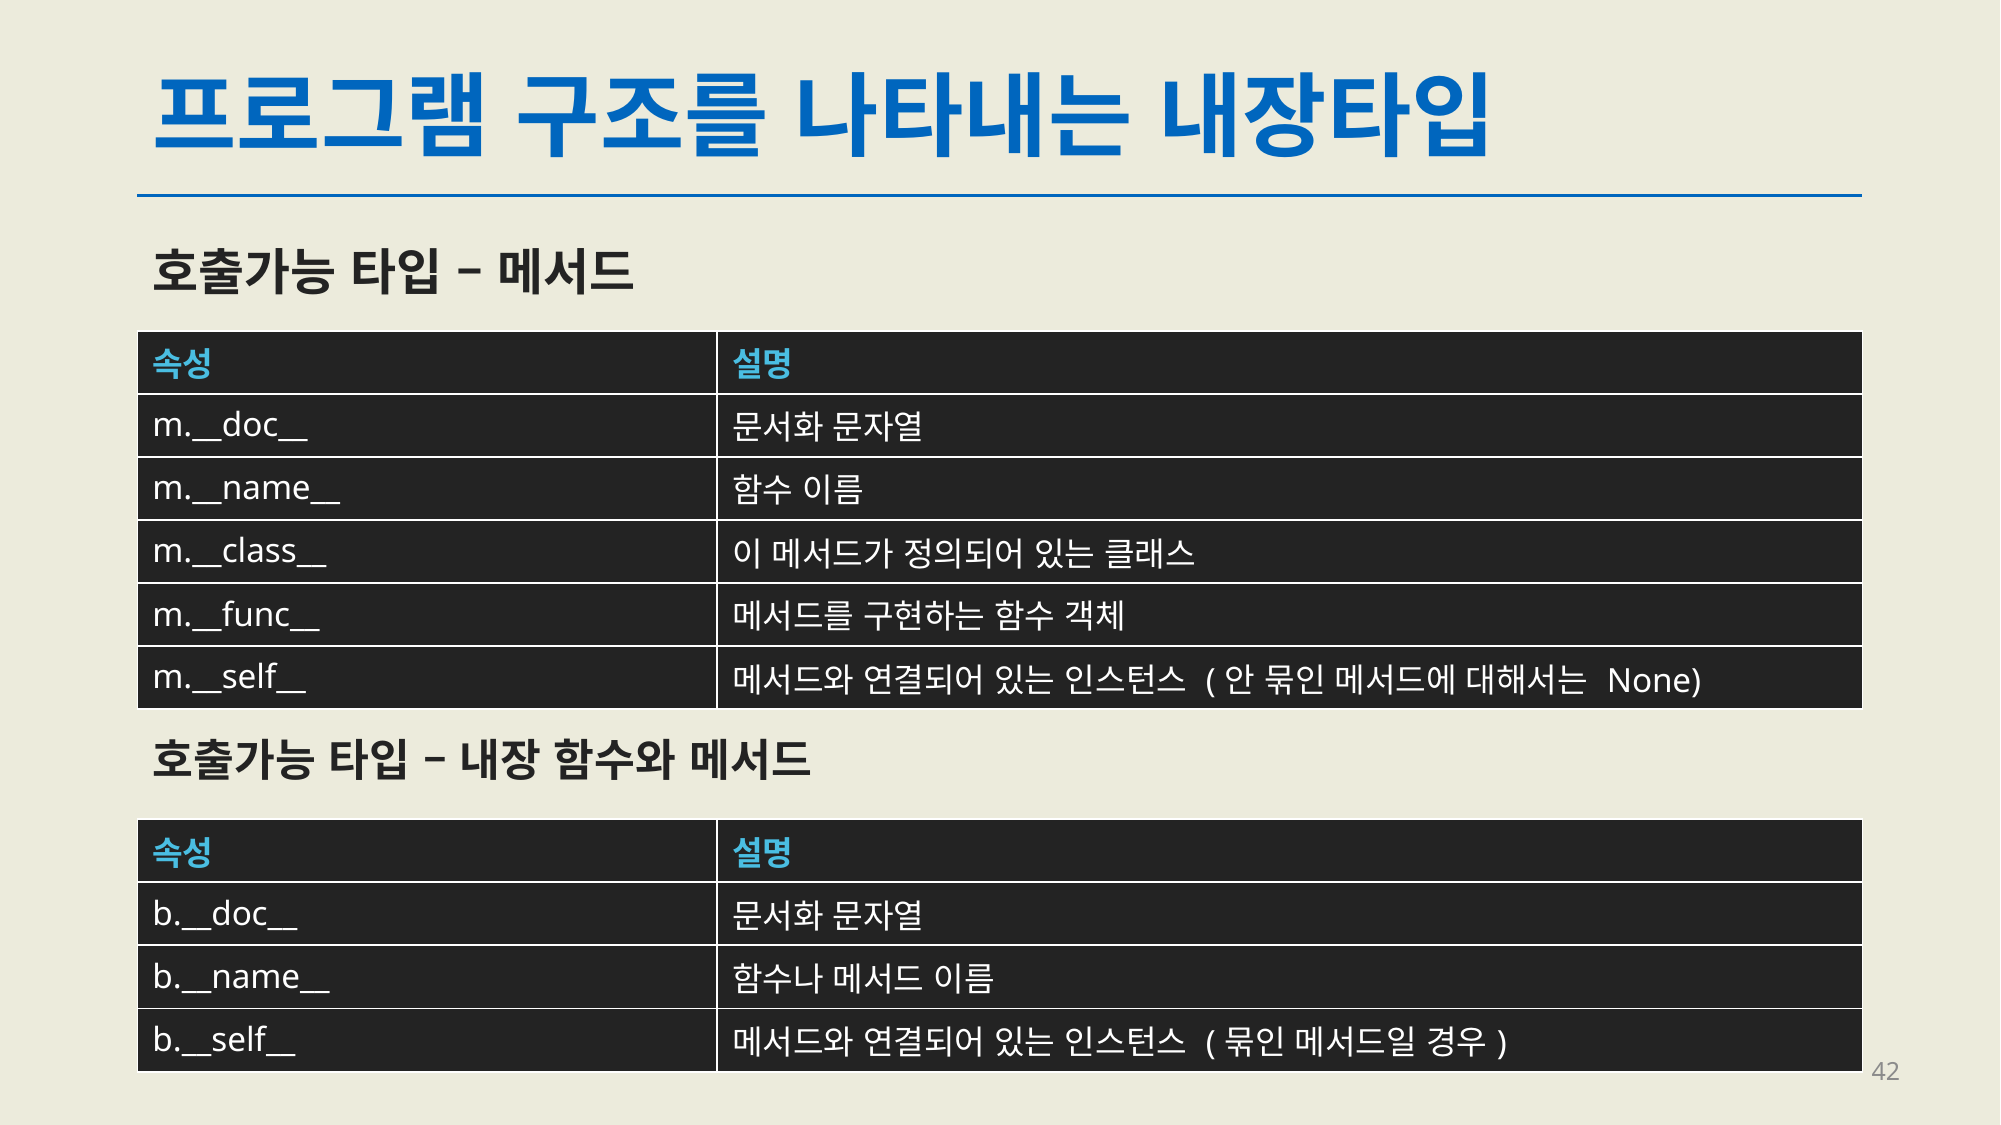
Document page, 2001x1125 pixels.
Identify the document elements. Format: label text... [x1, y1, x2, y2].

table_header 속성 [138, 332, 716, 393]
table_cell m.__class__ [138, 521, 716, 582]
table_header 설명 [718, 332, 1862, 393]
table_cell m.__doc__ [138, 395, 716, 456]
list 호출가능 타입 – 메서드 [137, 240, 1863, 314]
slide_number 42 [1465, 1042, 1916, 1103]
table_cell 함수 이름 [718, 458, 1862, 519]
table_cell b.__self__ [138, 1009, 716, 1071]
title 프로그램 구조를 나타내는 내장타입 [137, 59, 1863, 180]
text_box 호출가능 타입 – 내장 함수와 메서드 [137, 722, 1863, 796]
table_header 속성 [138, 820, 716, 881]
table_cell 이 메서드가 정의되어 있는 클래스 [718, 521, 1862, 582]
table_cell 메서드를 구현하는 함수 객체 [718, 584, 1862, 645]
table_cell b.__doc__ [138, 883, 716, 944]
table_cell 문서화 문자열 [718, 883, 1862, 944]
table_cell m.__func__ [138, 584, 716, 645]
table_cell b.__name__ [138, 946, 716, 1008]
table_cell 문서화 문자열 [718, 395, 1862, 456]
table_header 설명 [718, 820, 1862, 881]
table_cell 함수나 메서드 이름 [718, 946, 1862, 1008]
table_cell m.__self__ [138, 647, 716, 708]
table_cell 메서드와 연결되어 있는 인스턴스 (안 묶인 메서드에 대해서는 None) [718, 647, 1862, 708]
table_cell 메서드와 연결되어 있는 인스턴스 (묶인 메서드일 경우) [718, 1009, 1862, 1071]
table_cell m.__name__ [138, 458, 716, 519]
